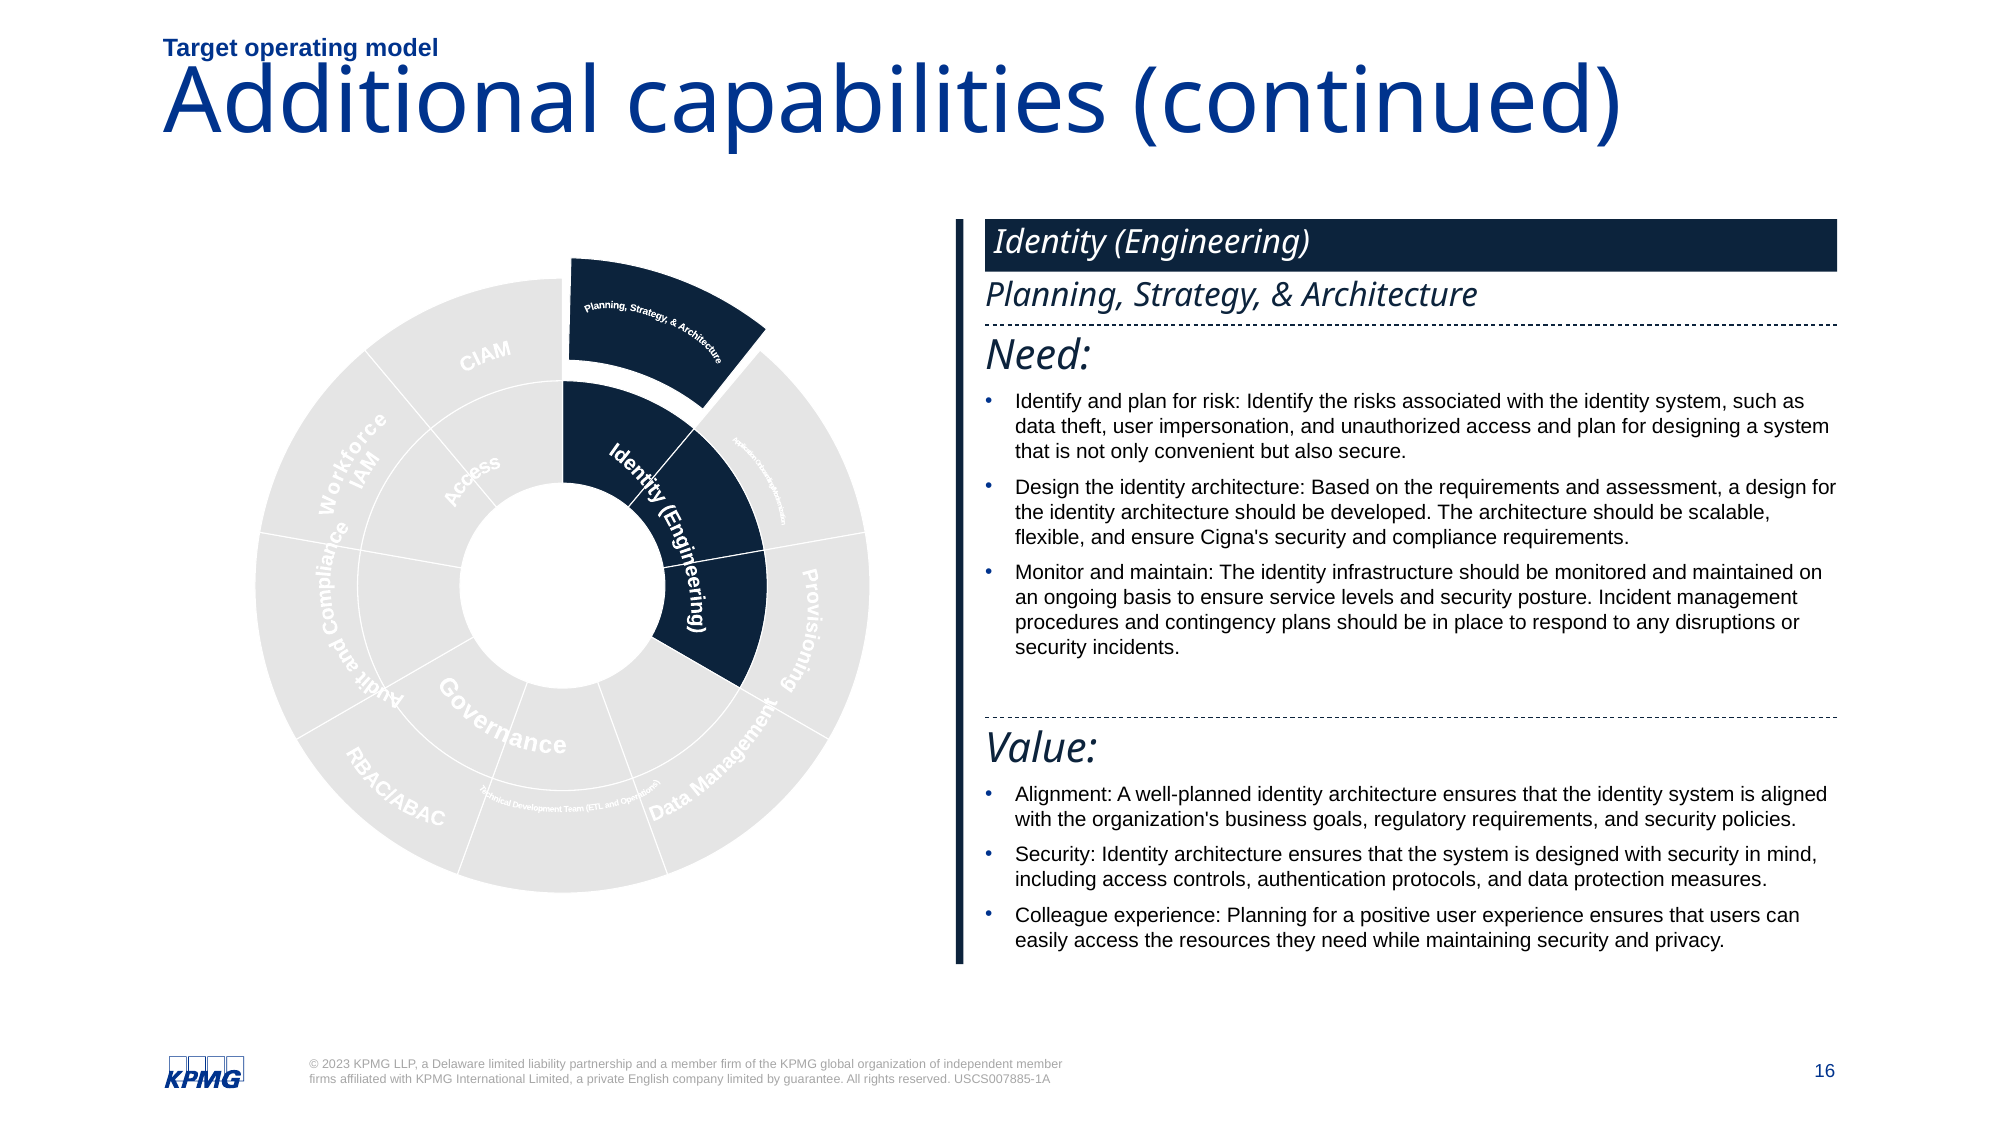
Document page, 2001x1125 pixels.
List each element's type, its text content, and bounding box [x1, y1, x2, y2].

text_box Need: Identify and plan for risk: Identify the risks associated with the identity system, such as data theft, user impersonation, and unauthorized access and plan for designing a system that is not only convenient but also secure. Design the identity architecture: Based on the requirements and assessment, a design for the identity architecture should be developed. The architecture should be scalable, flexible, and ensure Cigna's security and compliance requirements. Monitor and maintain: The identity infrastructure should be monitored and maintained on an ongoing basis to ensure service levels and security posture. Incident management procedures and contingency plans should be in place to respond to any disruptions or security incidents. [1178, 337, 1838, 695]
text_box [53, 210, 1178, 961]
list Target operating model [162, 31, 1837, 62]
text_box Value: Alignment: A well-planned identity architecture ensures that the identity system is aligned with the organization's business goals, regulatory requirements, and security policies. Security: Identity architecture ensures that the system is designed with security in mind, including access controls, authentication protocols, and data protection measures. Colleague experience: Planning for a positive user experience ensures that users can easily access the resources they need while maintaining security and privacy. [1178, 730, 1838, 952]
title Additional capabilities (continued) [163, 70, 1838, 159]
text_box Identity (Engineering) [1178, 219, 1838, 272]
text_box Planning, Strategy, & Architecture [1178, 281, 1838, 314]
